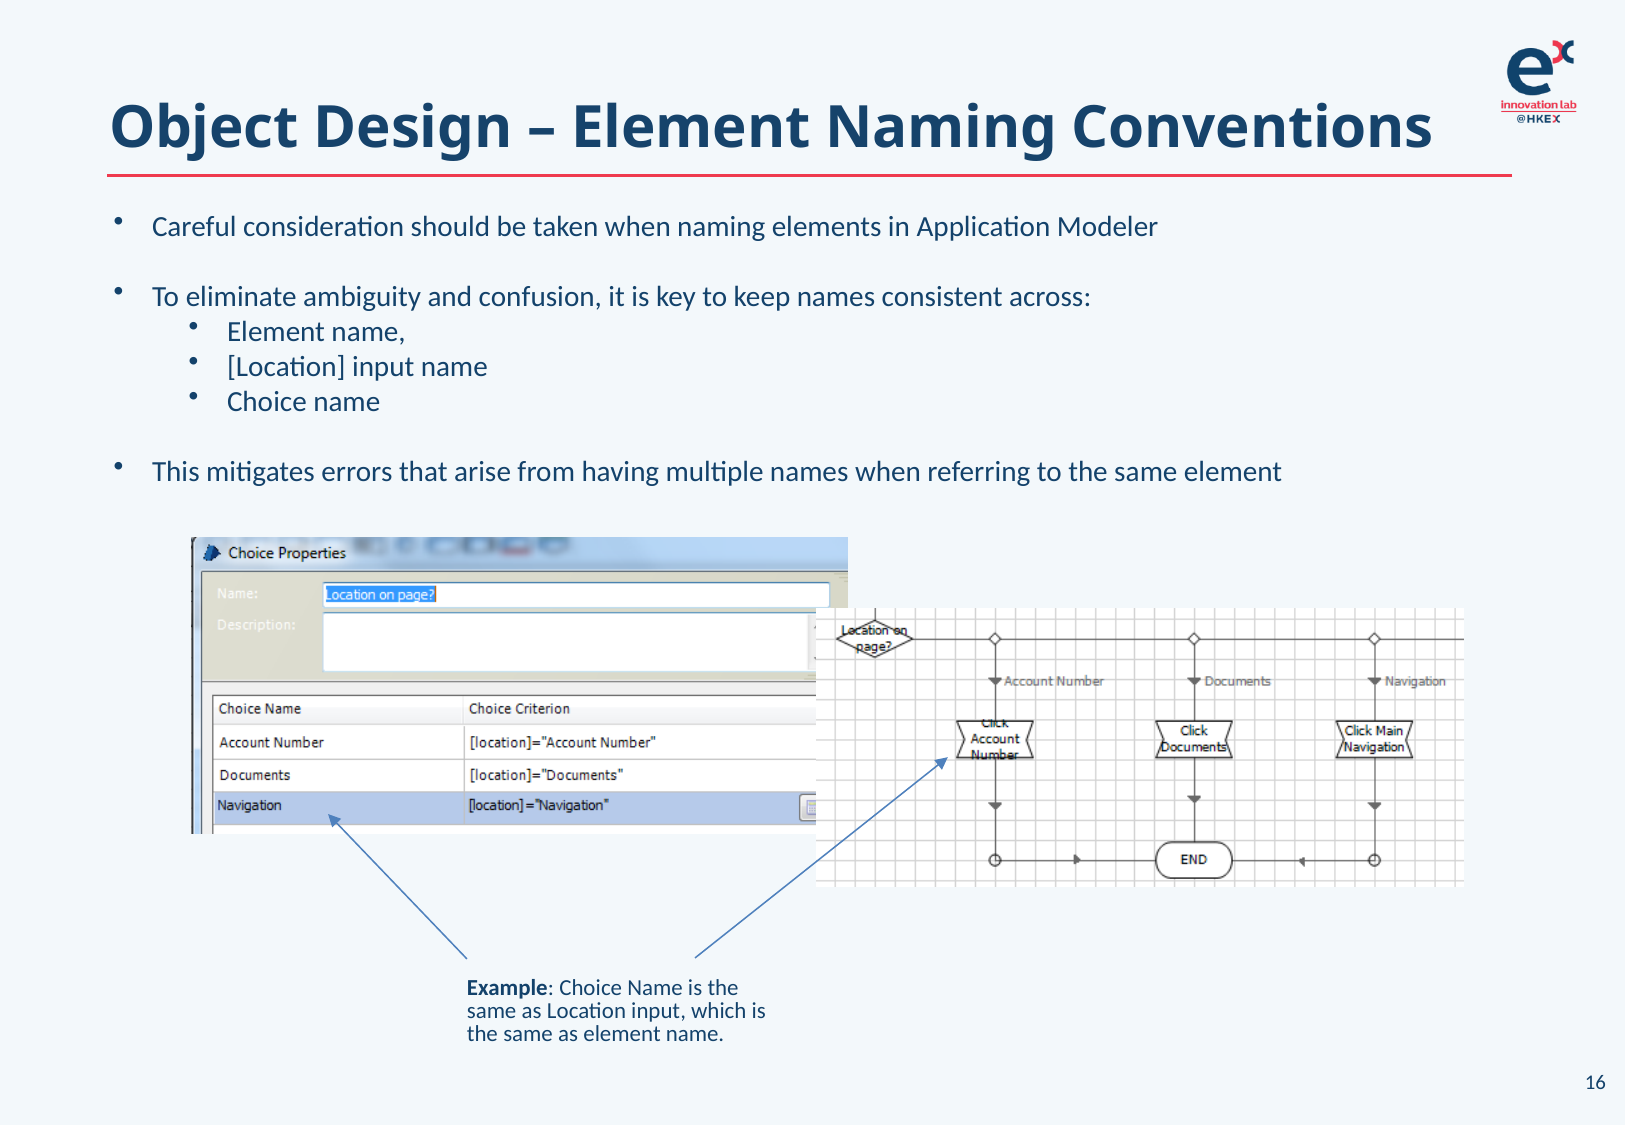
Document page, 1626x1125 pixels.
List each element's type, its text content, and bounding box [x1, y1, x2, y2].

picture [1484, 26, 1592, 132]
text_box Example: Choice Name is the same as Location input, which is the same as element name. [466, 972, 767, 1047]
title Object Design – Element Naming Conventions [107, 87, 1518, 199]
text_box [694, 756, 948, 959]
picture [191, 537, 1465, 887]
text_box Careful consideration should be taken when naming elements in Application Modeler To eliminate ambiguity and confusion, it is key to keep names consistent across: Element name, [Location] input name Choice name This mitigates errors that arise from having multiple names when referring to the same element [80, 199, 1518, 495]
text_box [327, 813, 468, 960]
